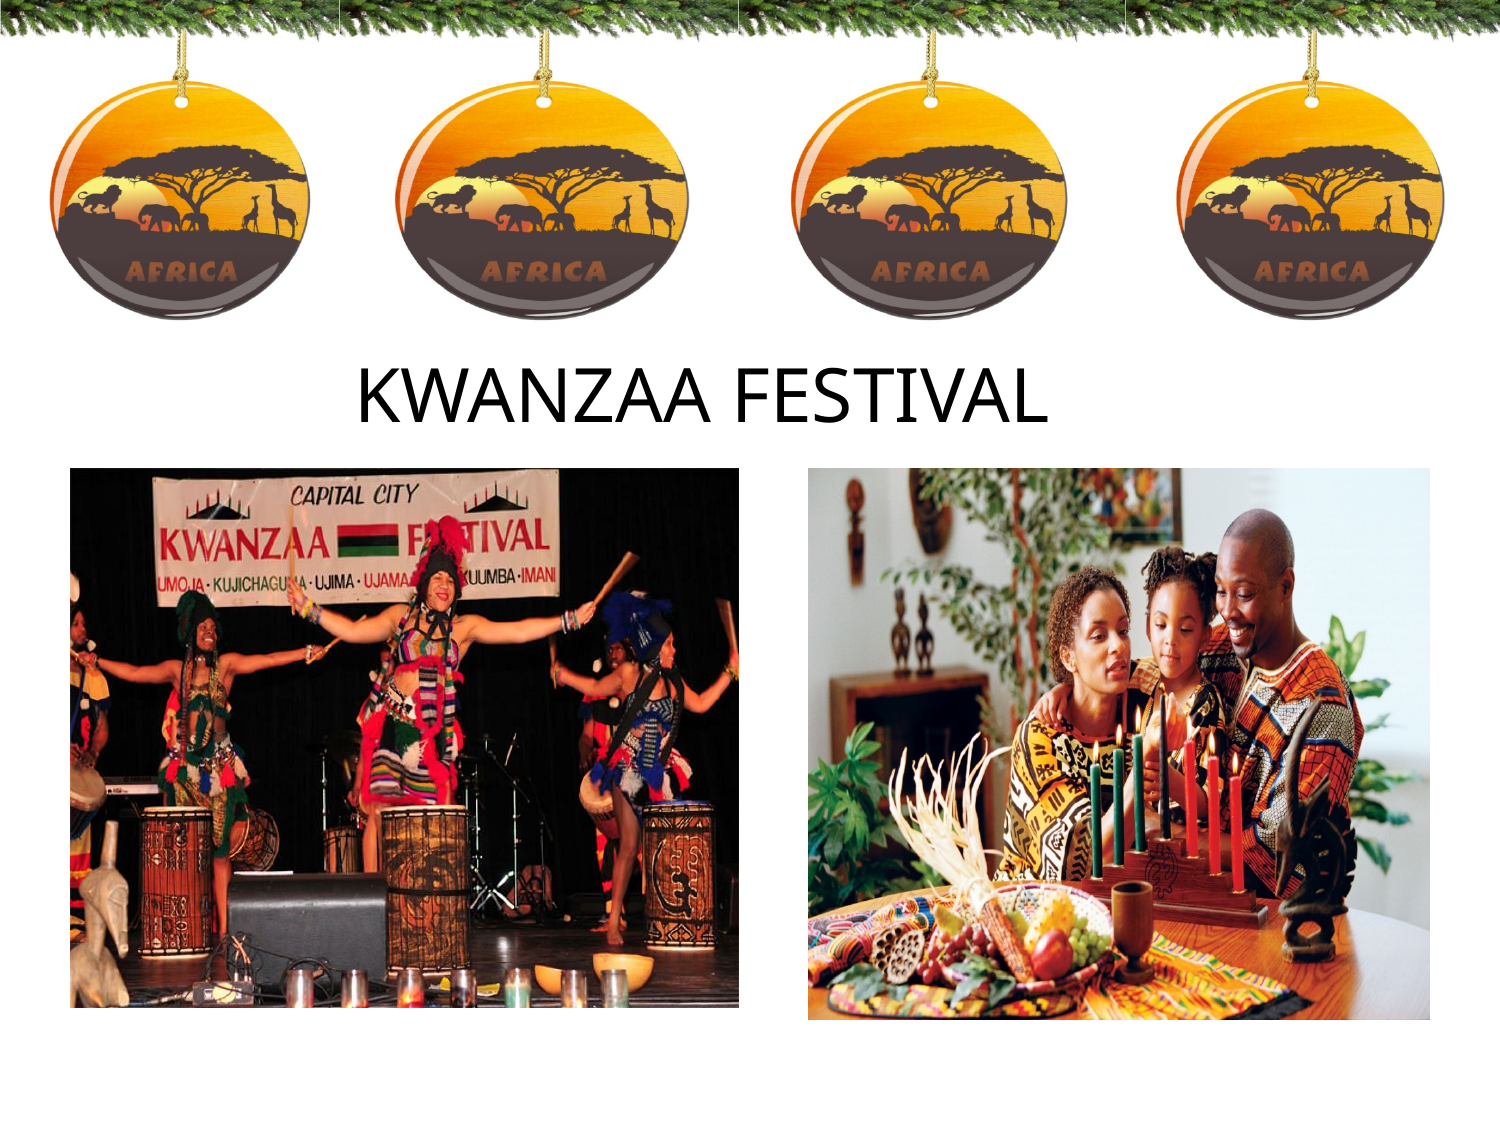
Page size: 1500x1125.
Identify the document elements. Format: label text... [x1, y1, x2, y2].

picture [70, 468, 739, 1008]
picture [808, 468, 1430, 1020]
text_box KWANZAA FESTIVAL [339, 339, 1278, 445]
picture [0, 0, 1500, 329]
